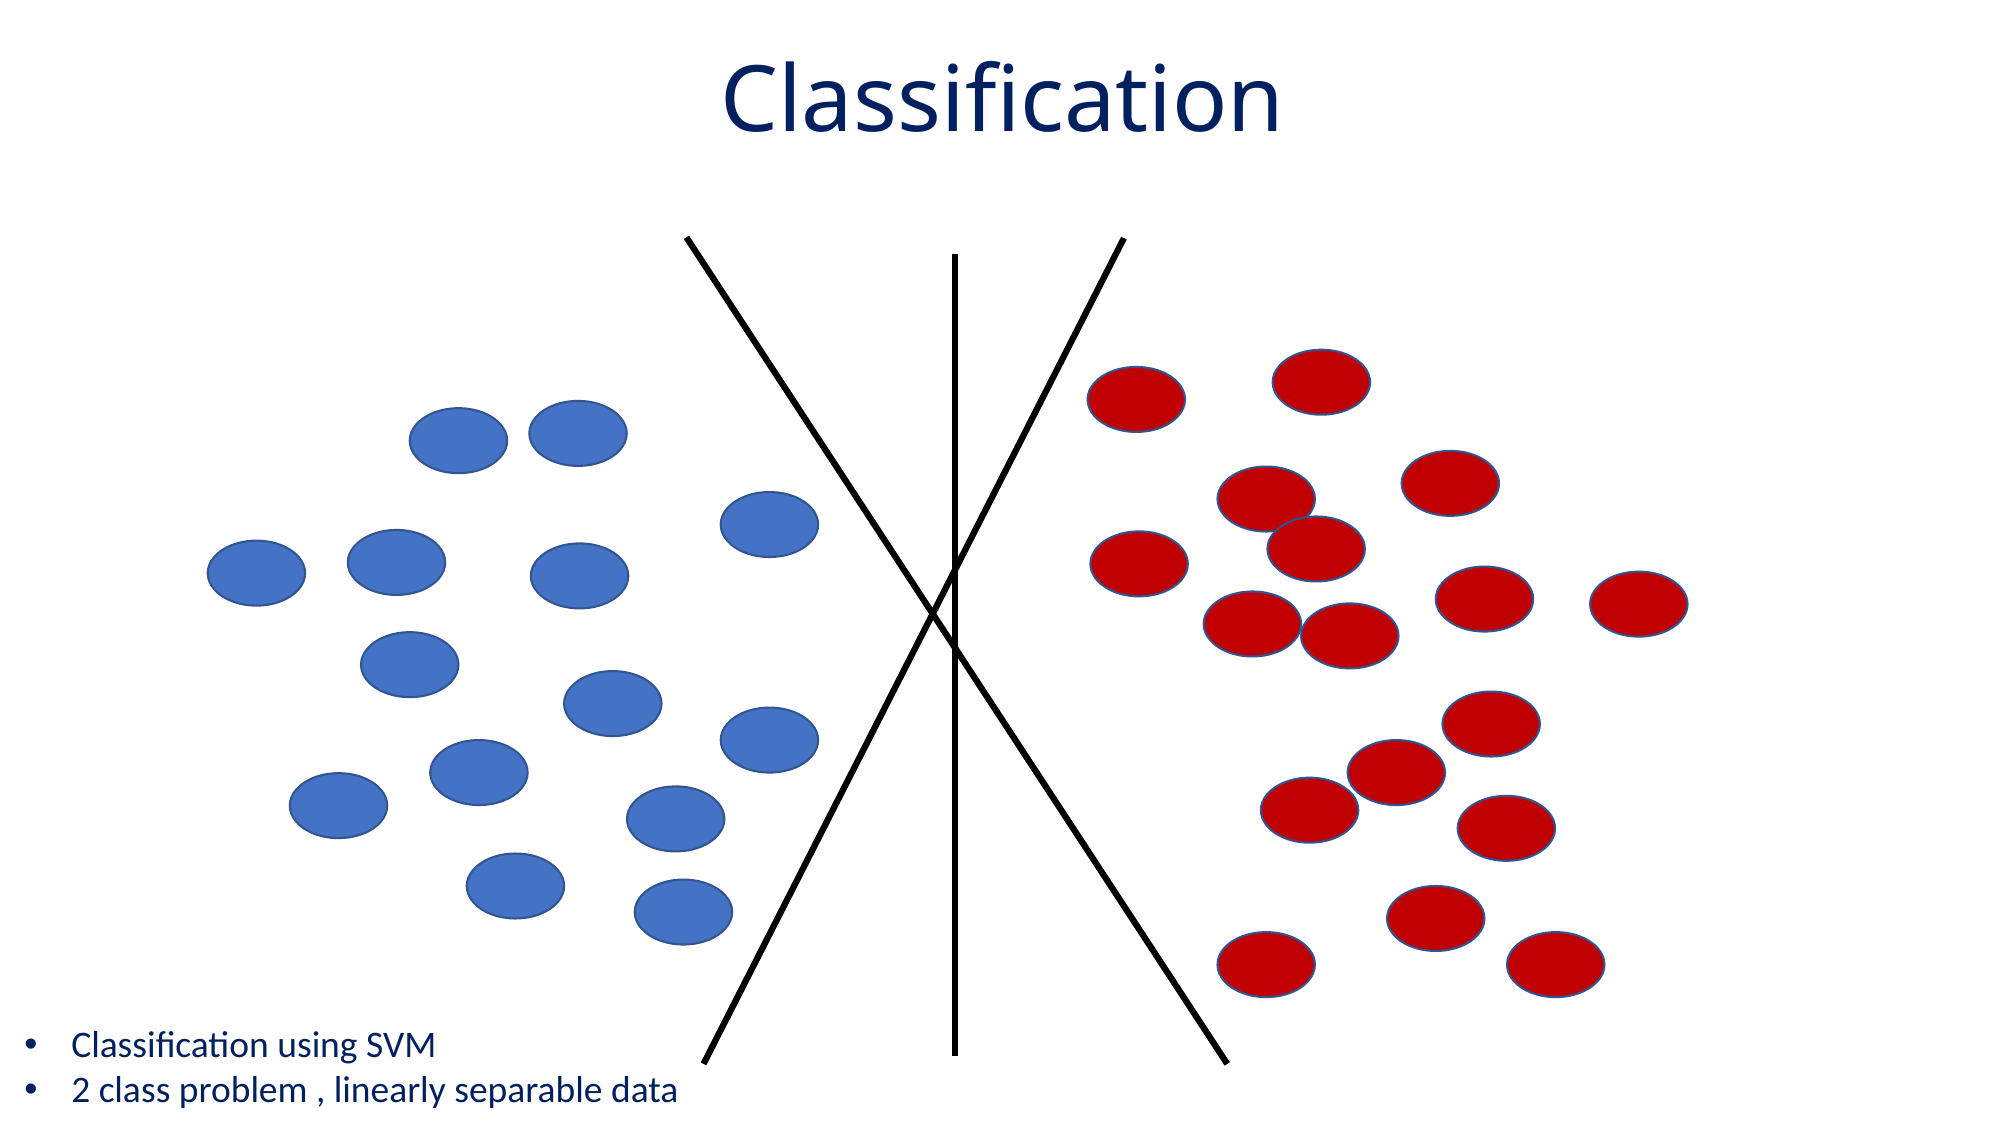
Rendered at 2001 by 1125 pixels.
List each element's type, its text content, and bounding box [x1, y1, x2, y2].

text_box [206, 539, 307, 607]
text_box [633, 878, 686, 946]
text_box [529, 542, 630, 610]
text_box [1434, 565, 1535, 633]
title Classification [58, 7, 1948, 196]
text_box [1456, 794, 1557, 862]
text_box Classification using SVM 2 class problem , linearly separable data [9, 1013, 1295, 1118]
text_box [1271, 348, 1372, 416]
text_box [1589, 570, 1689, 638]
text_box [563, 670, 663, 738]
text_box [1228, 590, 1303, 658]
text_box [465, 852, 566, 920]
text_box [359, 631, 460, 699]
text_box [1505, 931, 1606, 999]
text_box [1266, 515, 1366, 583]
text_box [1228, 931, 1316, 999]
text_box [625, 785, 686, 853]
text_box [1441, 690, 1541, 758]
text_box [346, 528, 447, 596]
text_box [528, 399, 628, 467]
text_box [686, 237, 1228, 1064]
text_box [1400, 449, 1501, 517]
text_box [1385, 884, 1486, 952]
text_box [703, 238, 1124, 1064]
text_box [408, 407, 509, 475]
text_box [1228, 465, 1316, 533]
text_box [288, 772, 389, 840]
text_box [1346, 739, 1447, 807]
text_box [429, 739, 529, 807]
text_box [1300, 602, 1400, 670]
text_box [1259, 776, 1360, 844]
